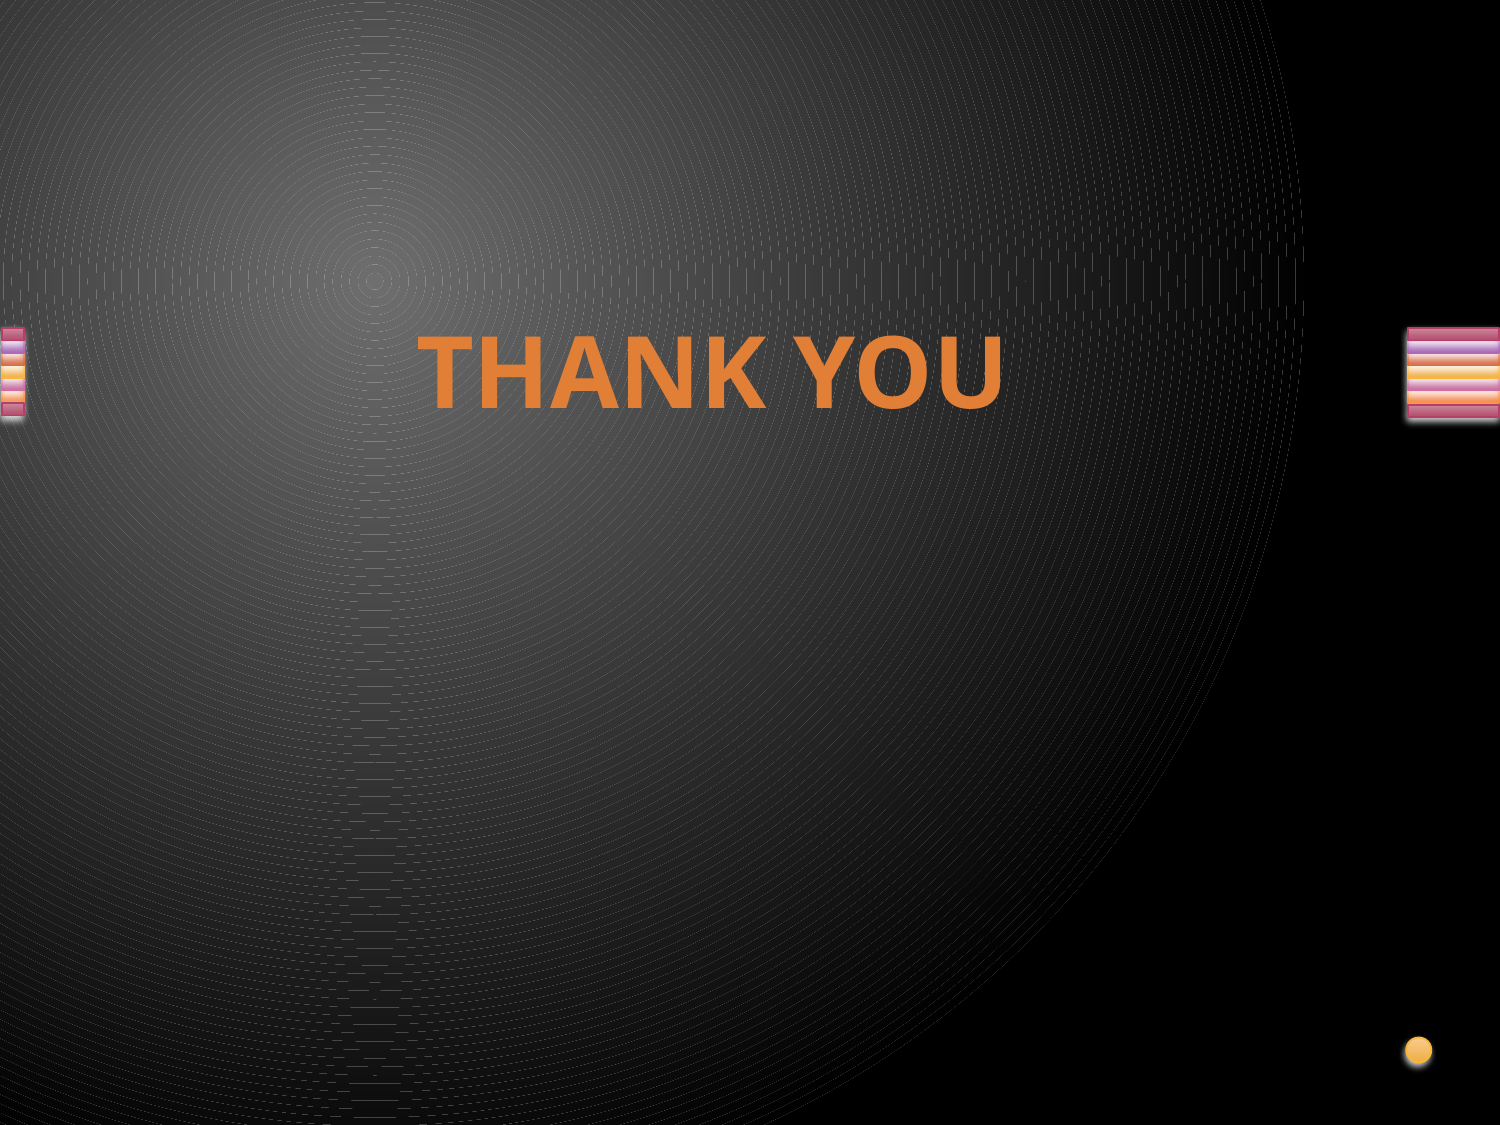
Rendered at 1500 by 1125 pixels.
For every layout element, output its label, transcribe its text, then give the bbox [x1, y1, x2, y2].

title THANK YOU [37, 275, 1388, 463]
